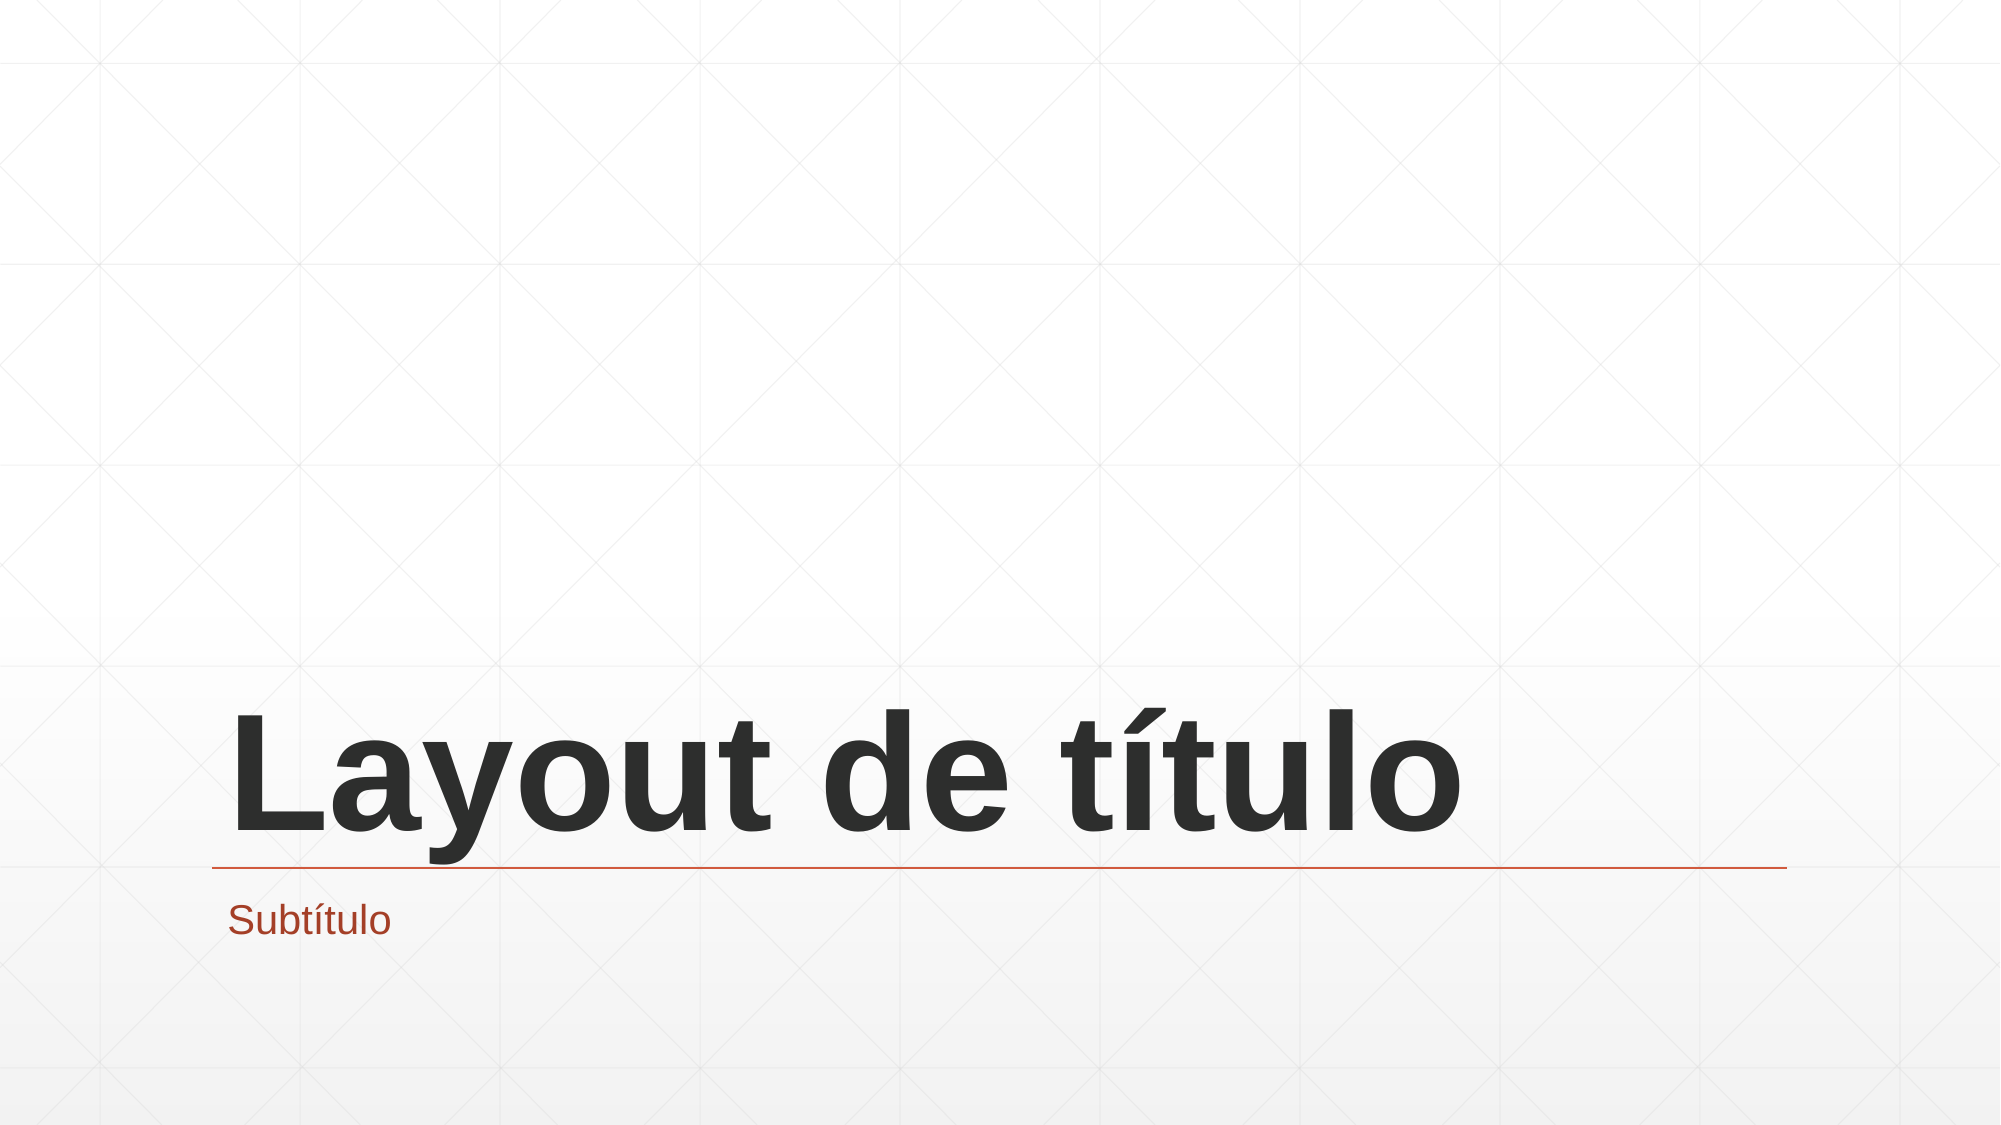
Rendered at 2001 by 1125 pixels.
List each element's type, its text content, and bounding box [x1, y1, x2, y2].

subtitle Subtítulo [212, 891, 1788, 967]
title Layout de título [212, 313, 1788, 869]
